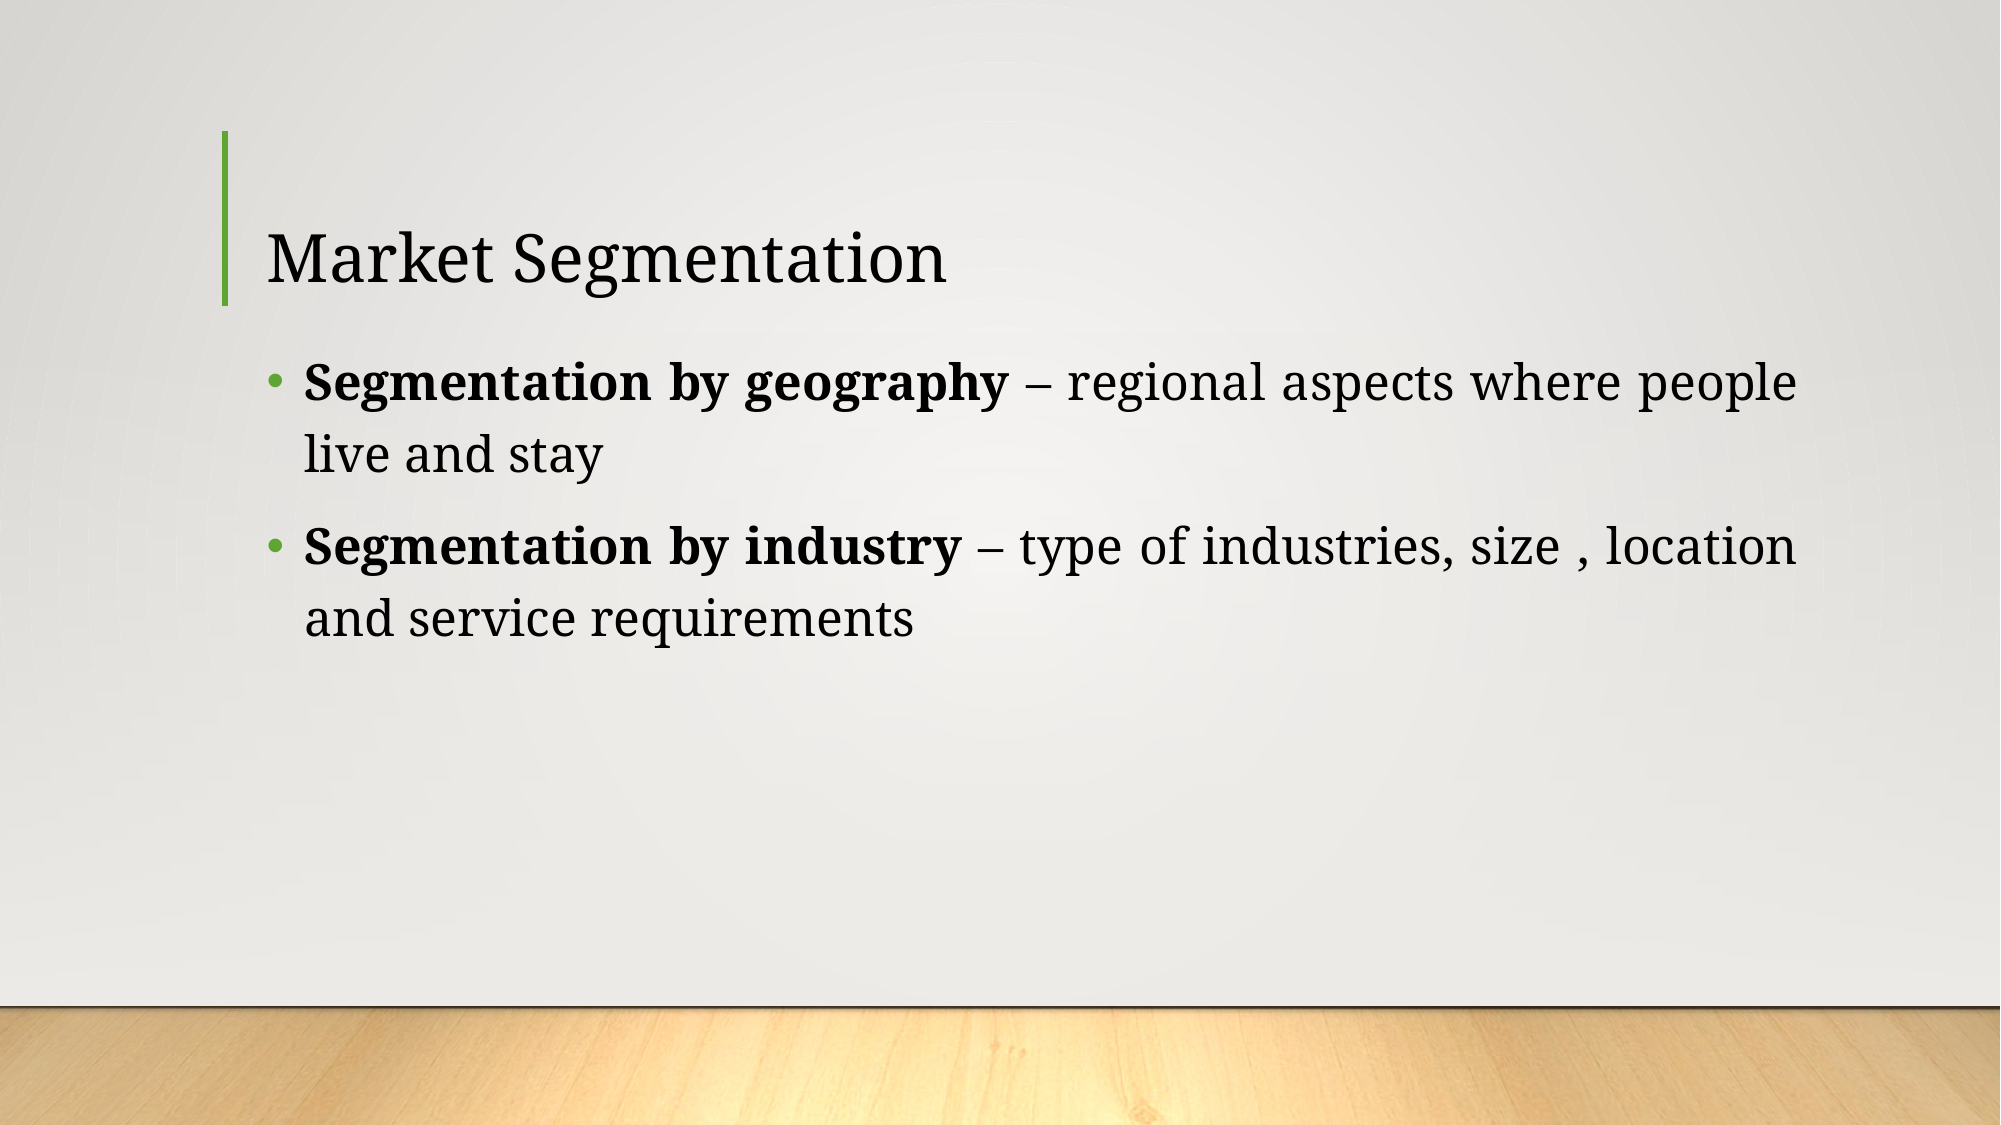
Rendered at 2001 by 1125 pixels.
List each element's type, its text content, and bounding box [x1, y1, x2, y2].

picture [0, 1006, 2000, 1125]
title Market Segmentation [251, 131, 1814, 305]
list Segmentation by geography – regional aspects where people live and stay Segmentation by industry – type of industries, size , location and service requirements [251, 330, 1814, 897]
